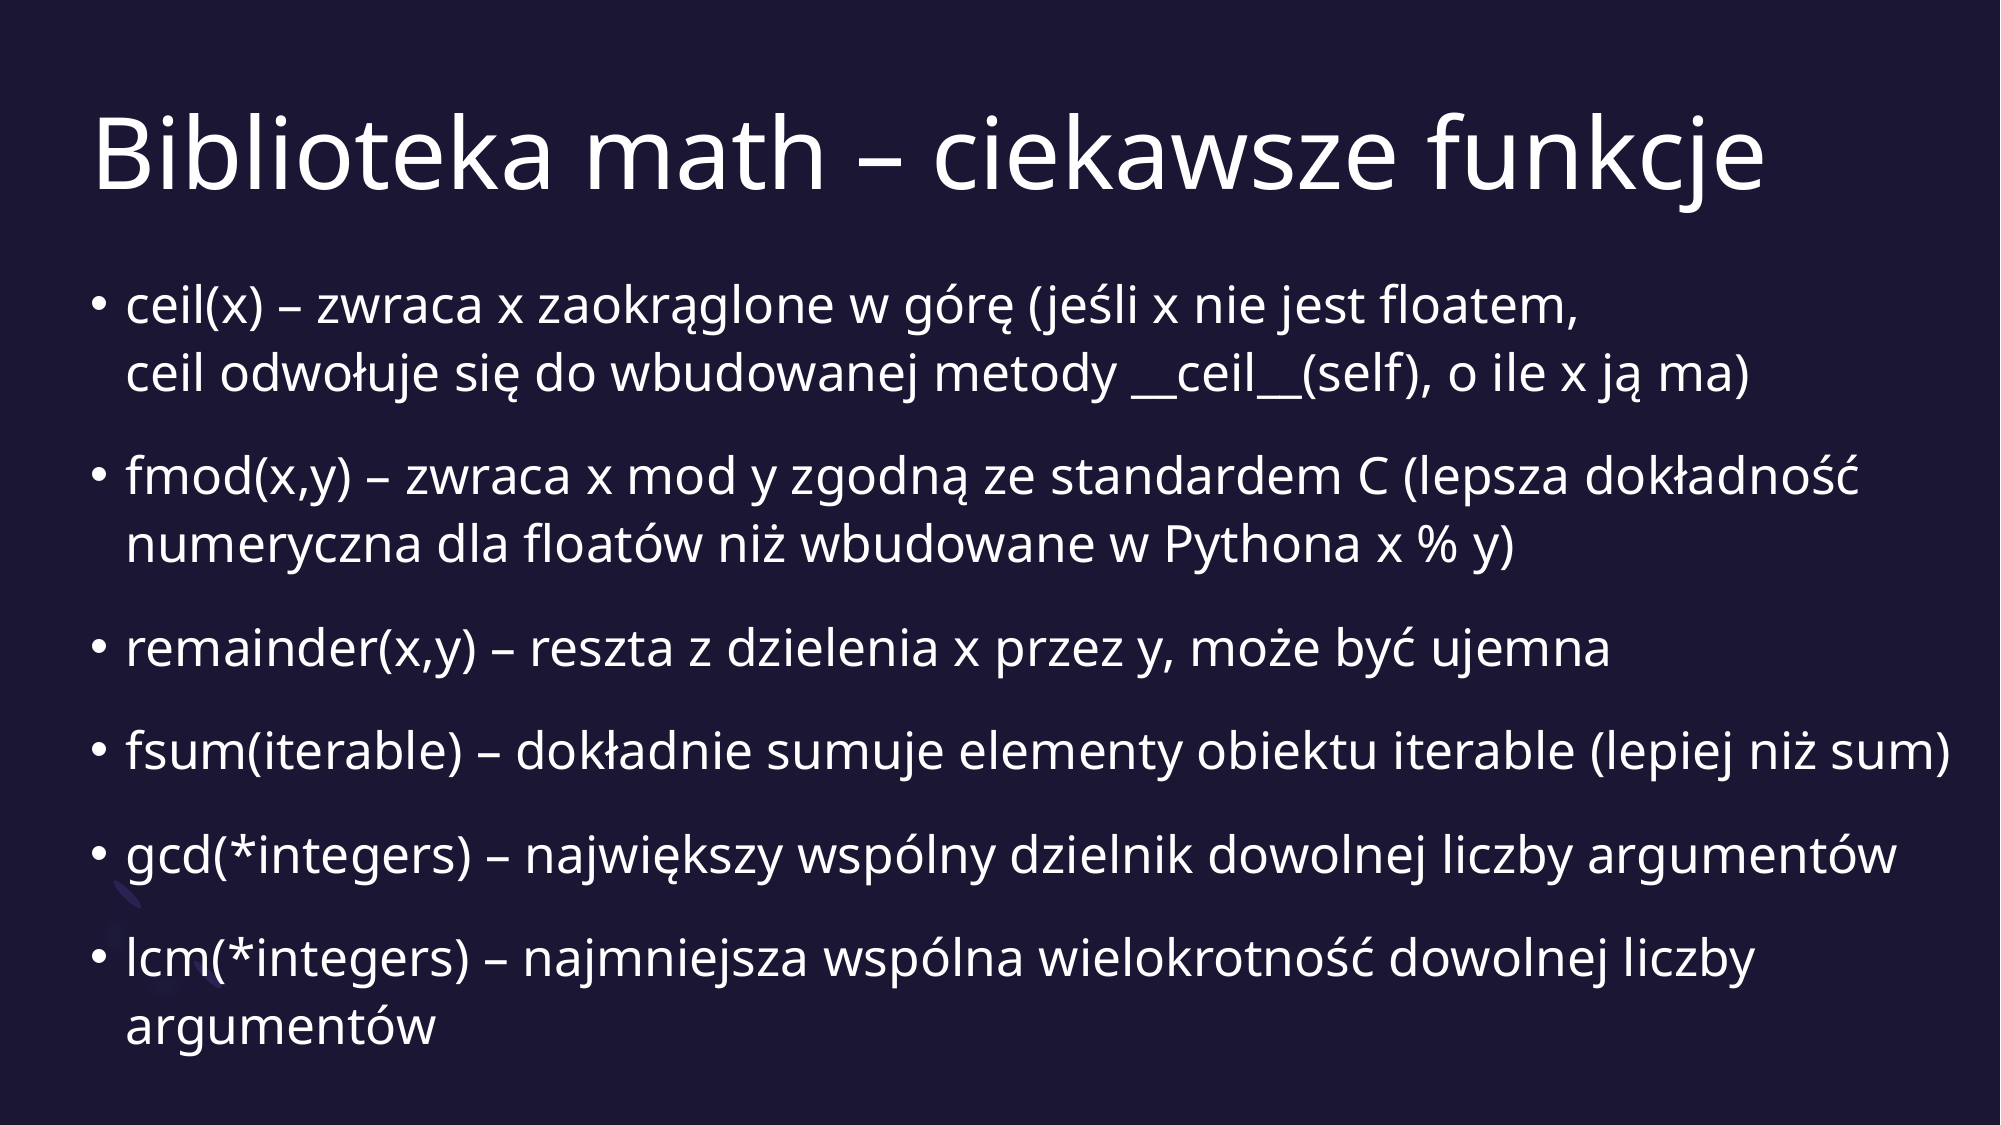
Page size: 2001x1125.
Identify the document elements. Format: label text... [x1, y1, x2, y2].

list ceil(x) – zwraca x zaokrąglone w górę (jeśli x nie jest floatem, ceil odwołuje się do wbudowanej metody __ceil__(self), o ile x ją ma) fmod(x,y) – zwraca x mod y zgodną ze standardem C (lepsza dokładność numeryczna dla floatów niż wbudowane w Pythona x % y) remainder(x,y) – reszta z dzielenia x przez y, może być ujemna fsum(iterable) – dokładnie sumuje elementy obiektu iterable (lepiej niż sum) gcd(*integers) – największy wspólny dzielnik dowolnej liczby argumentów lcm(*integers) – najmniejsza wspólna wielokrotność dowolnej liczby argumentów [90, 265, 1979, 1113]
title Biblioteka math – ciekawsze funkcje [90, 90, 1910, 265]
